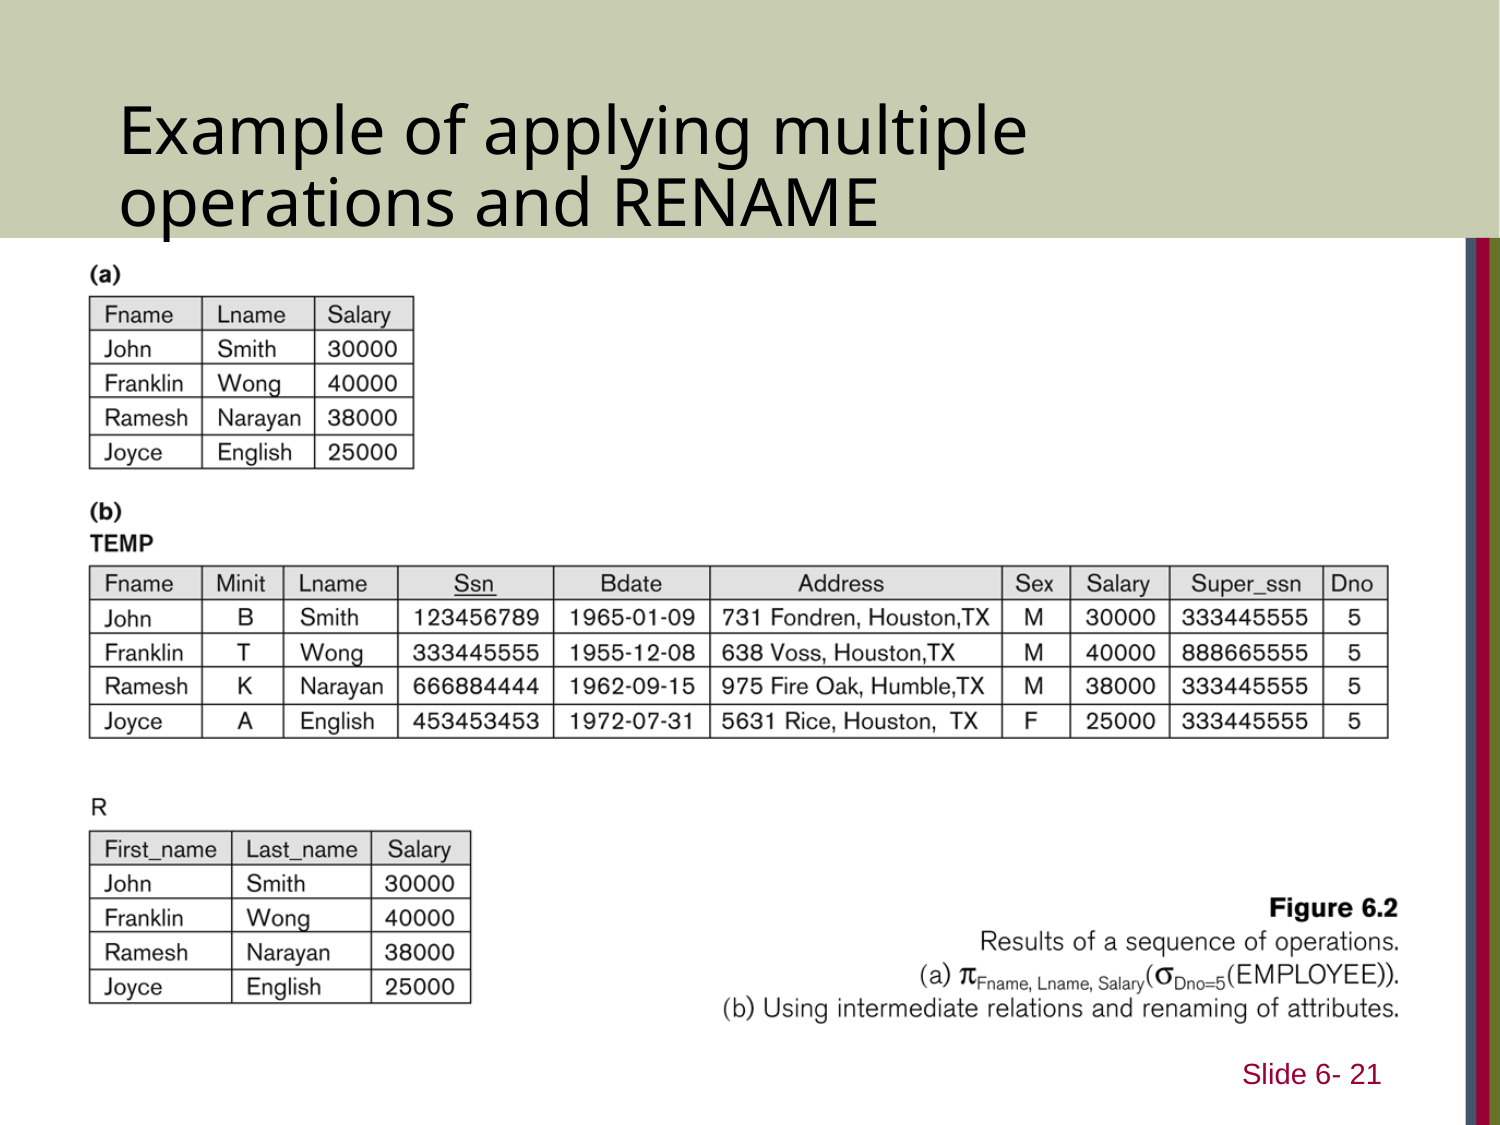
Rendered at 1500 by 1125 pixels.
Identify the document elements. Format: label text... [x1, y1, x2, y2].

text_box Slide 6- <number> [1059, 1042, 1397, 1103]
picture [87, 262, 1400, 1025]
title Example of applying multiple operations and RENAME [103, 59, 1397, 262]
